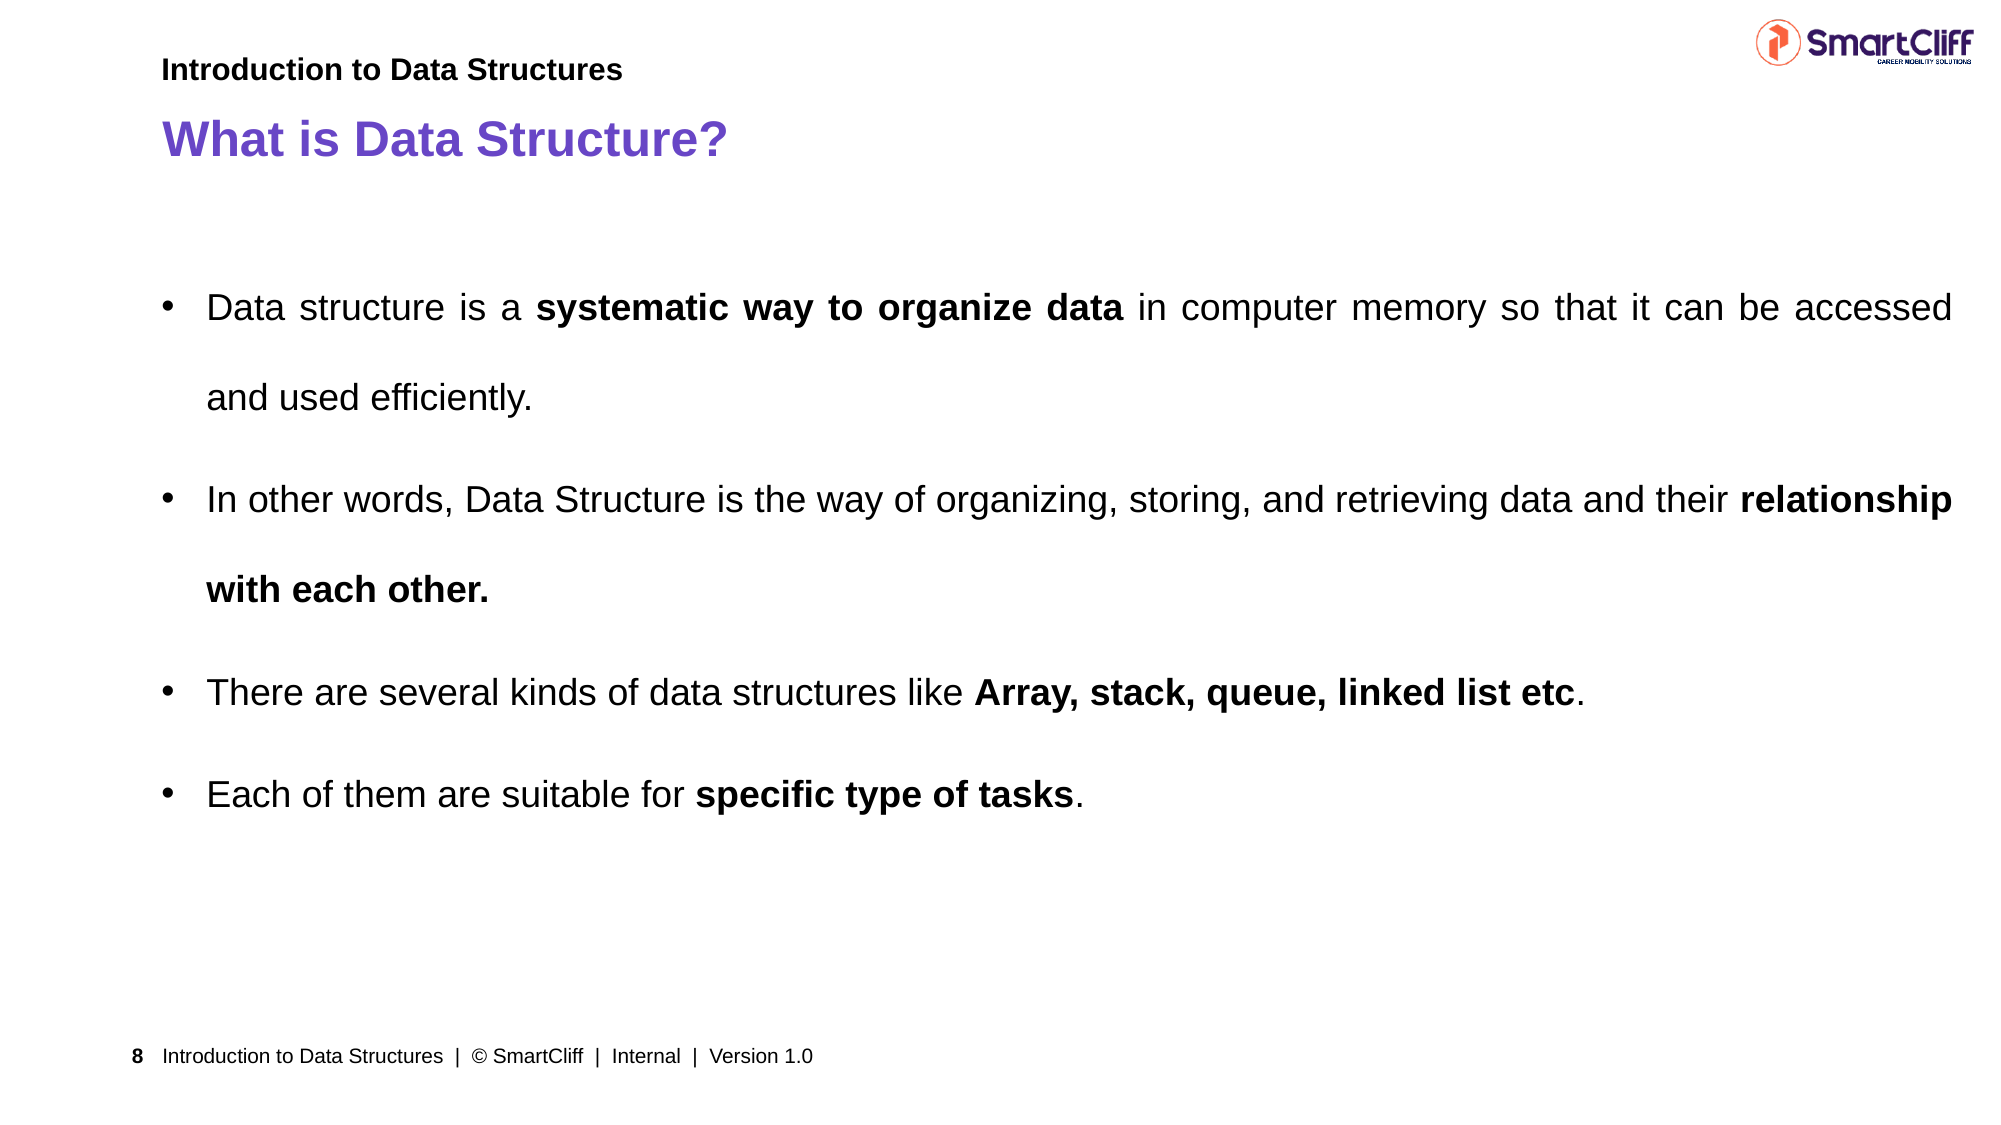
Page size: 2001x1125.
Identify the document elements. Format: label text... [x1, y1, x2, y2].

list Introduction to Data Structures [161, 48, 1953, 110]
picture [1750, 13, 1980, 73]
title What is Data Structure? [162, 105, 1954, 169]
footer Introduction to Data Structures | © SmartCliff | Internal | Version 1.0 [162, 1032, 1567, 1079]
list Data structure is a systematic way to organize data in computer memory so that it can be accessed and used efficiently. In other words, Data Structure is the way of organizing, storing, and retrieving data and their relationship with each other. There are several kinds of data structures like Array, stack, queue, linked list etc. Each of them are suitable for specific type of tasks. [161, 237, 1953, 988]
slide_number 8 [63, 1032, 162, 1079]
